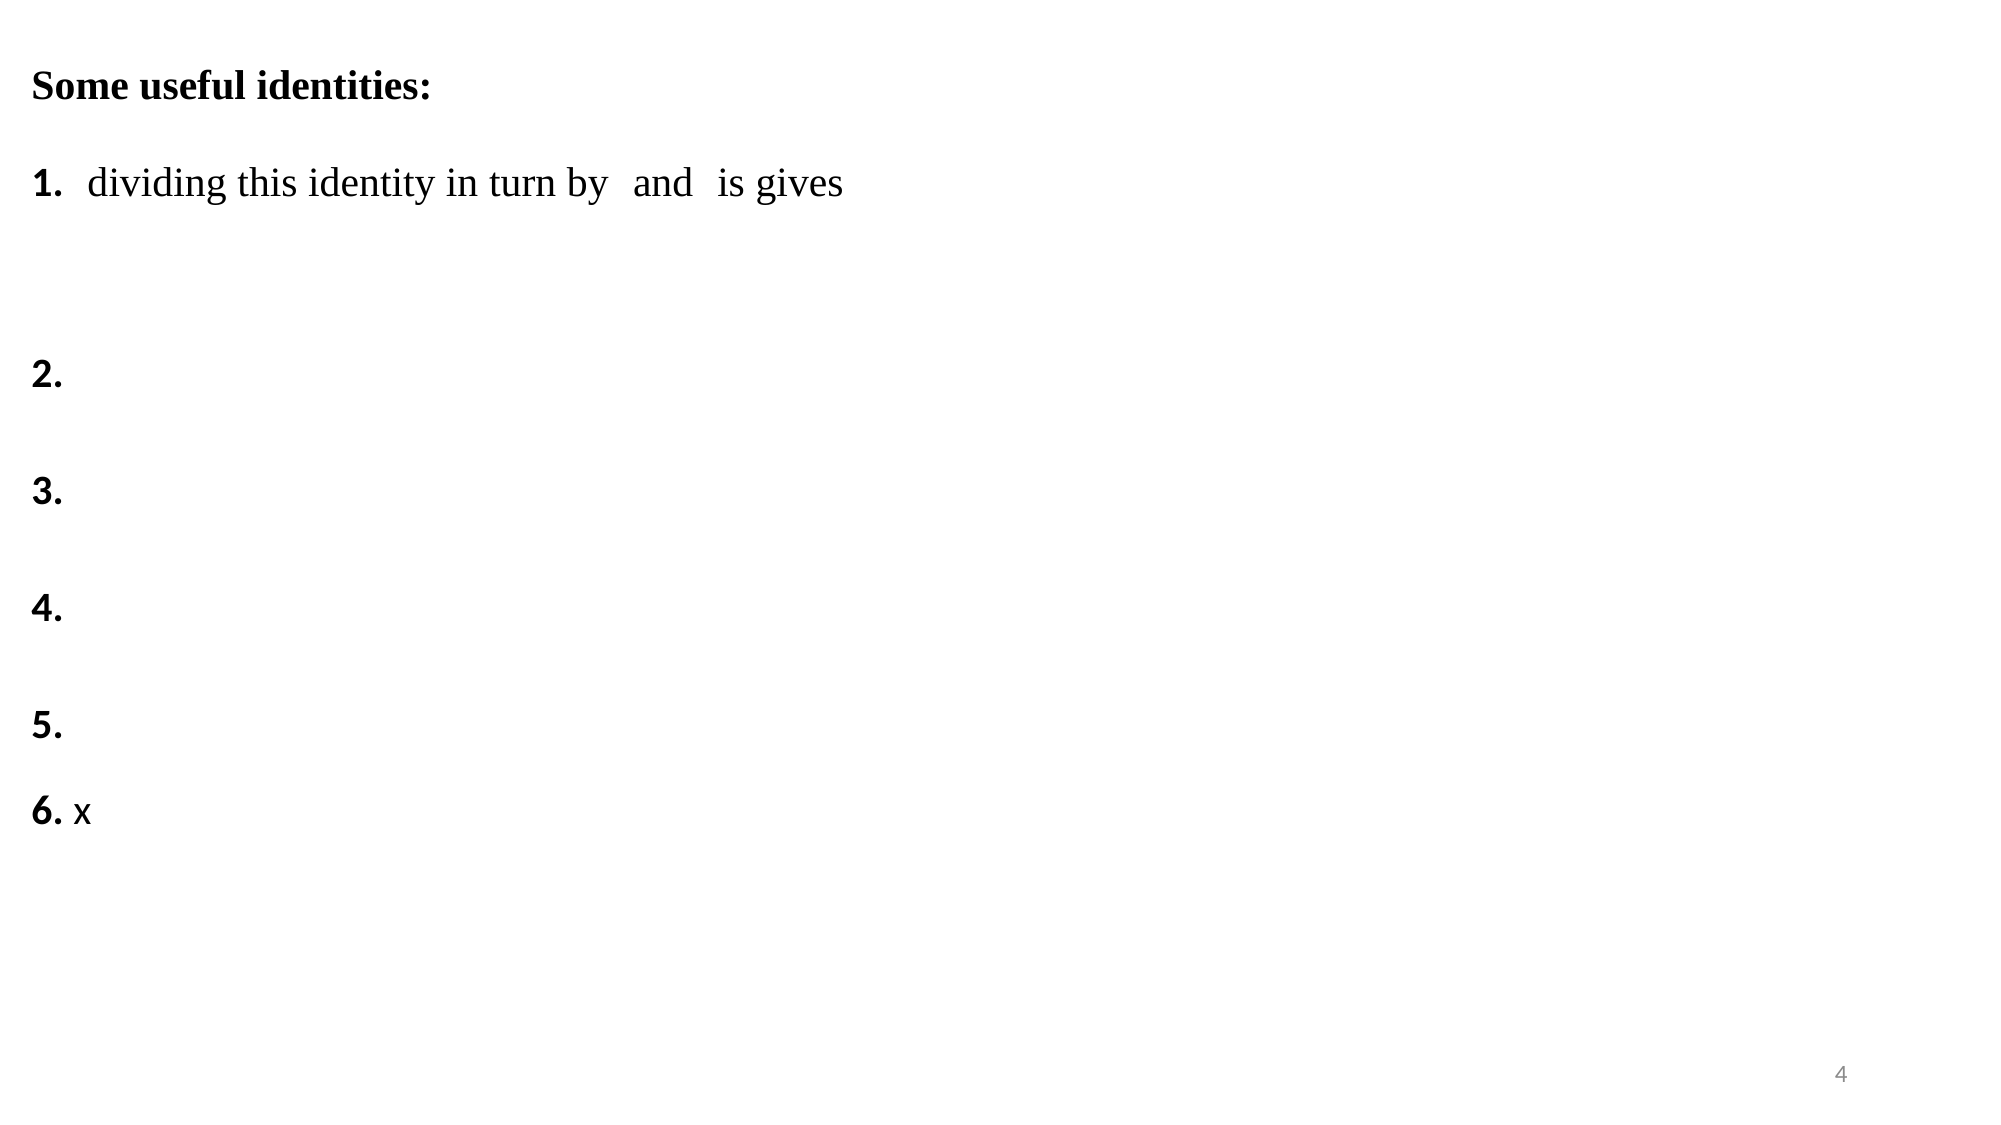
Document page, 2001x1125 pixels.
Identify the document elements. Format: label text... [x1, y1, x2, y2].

slide_number 4 [1412, 1042, 1863, 1103]
